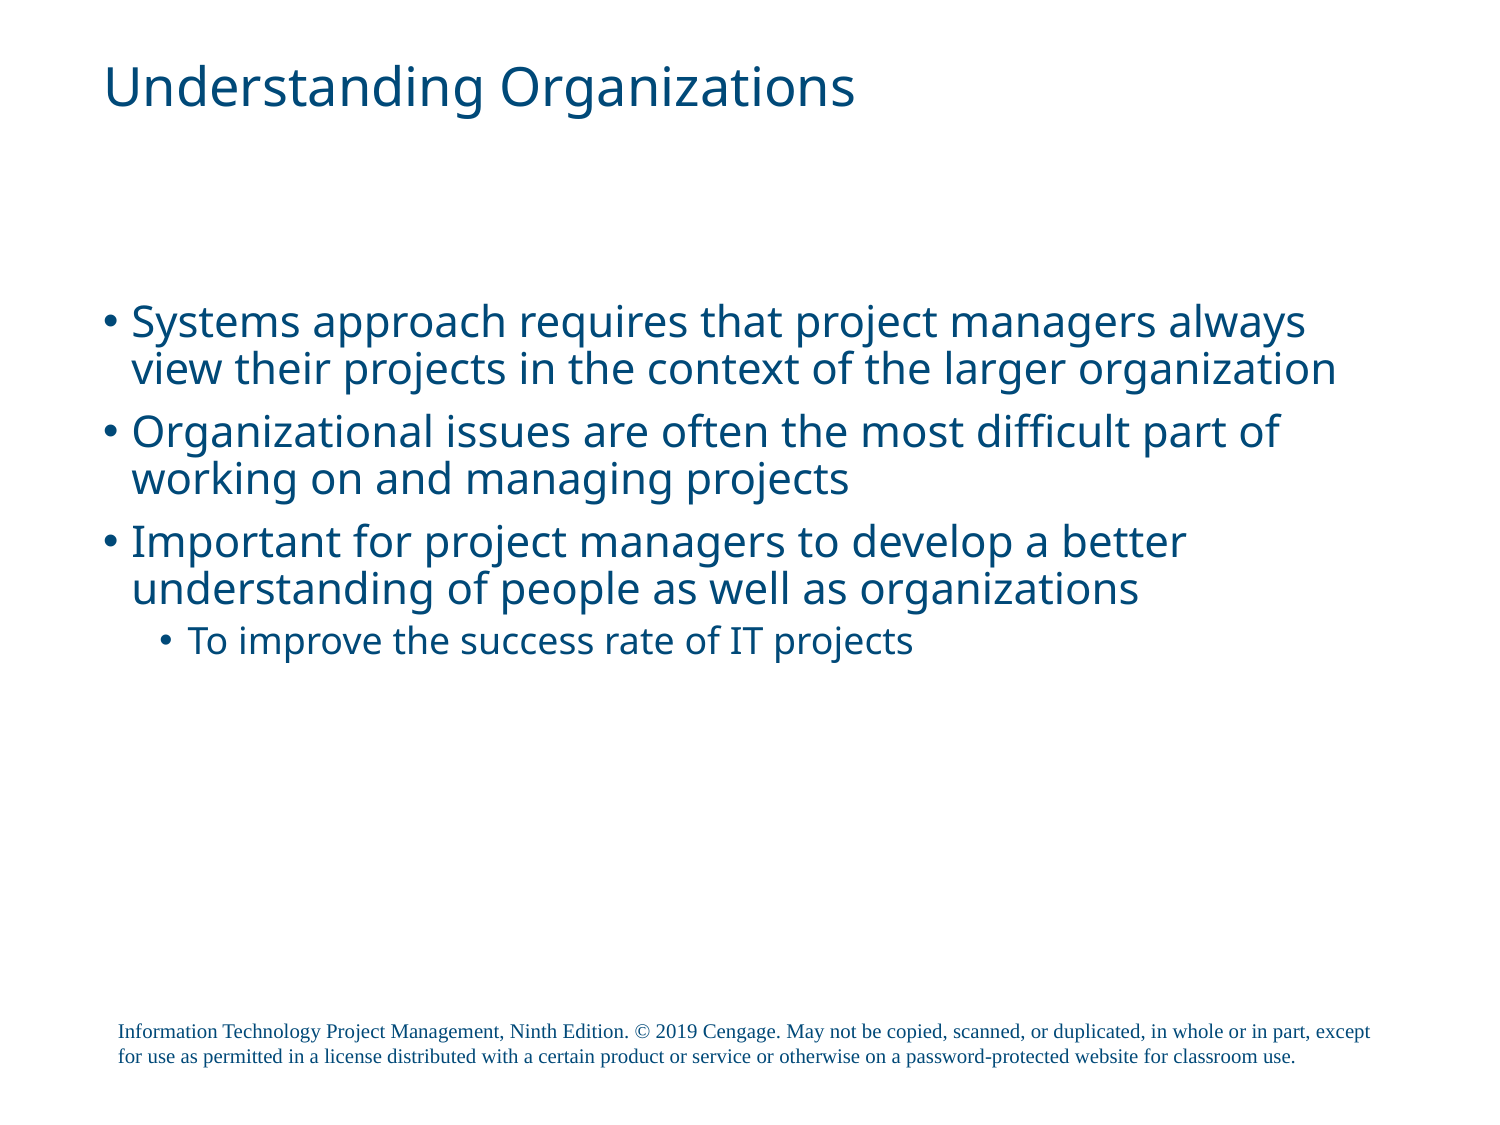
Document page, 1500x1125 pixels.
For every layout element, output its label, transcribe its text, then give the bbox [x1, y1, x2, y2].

title Understanding Organizations [103, 59, 1397, 278]
footer Information Technology Project Management, Ninth Edition. © 2019 Cengage. May not be copied, scanned, or duplicated, in whole or in part, except for use as permitted in a license distributed with a certain product or service or otherwise on a password-protected website for classroom use. [103, 1009, 1397, 1070]
list Systems approach requires that project managers always view their projects in the context of the larger organization Organizational issues are often the most difficult part of working on and managing projects Important for project managers to develop a better understanding of people as well as organizations To improve the success rate of IT projects [103, 299, 1397, 1009]
